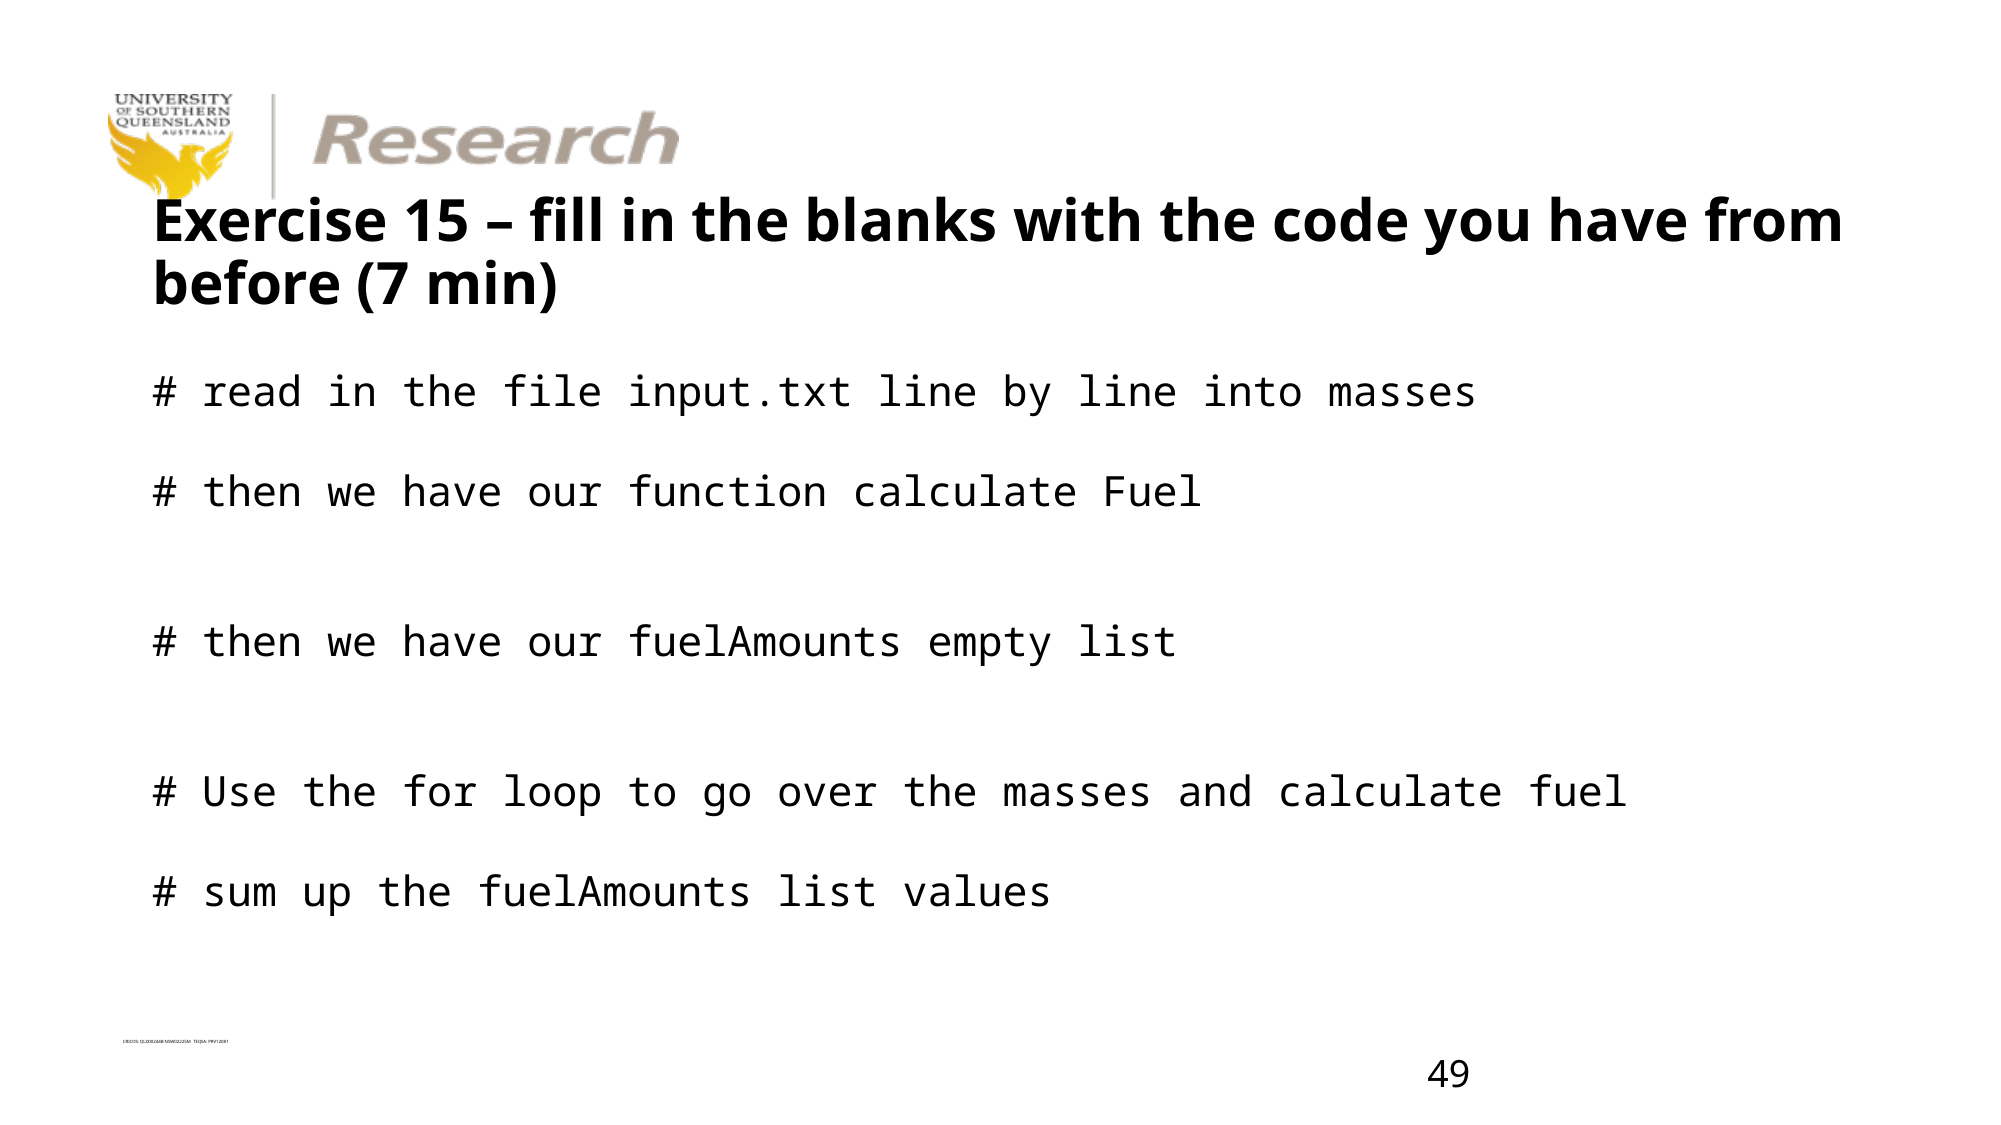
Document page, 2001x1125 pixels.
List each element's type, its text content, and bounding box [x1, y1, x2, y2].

text_box # read in the file input.txt line by line into masses # then we have our function calculate Fuel # then we have our fuelAmounts empty list # Use the for loop to go over the masses and calculate fuel # sum up the fuelAmounts list values [137, 357, 1835, 968]
slide_number 48 [1412, 1042, 1863, 1103]
title Exercise 15 – fill in the blanks with the code you have from before (7 min) [137, 59, 1863, 278]
picture [108, 94, 137, 203]
